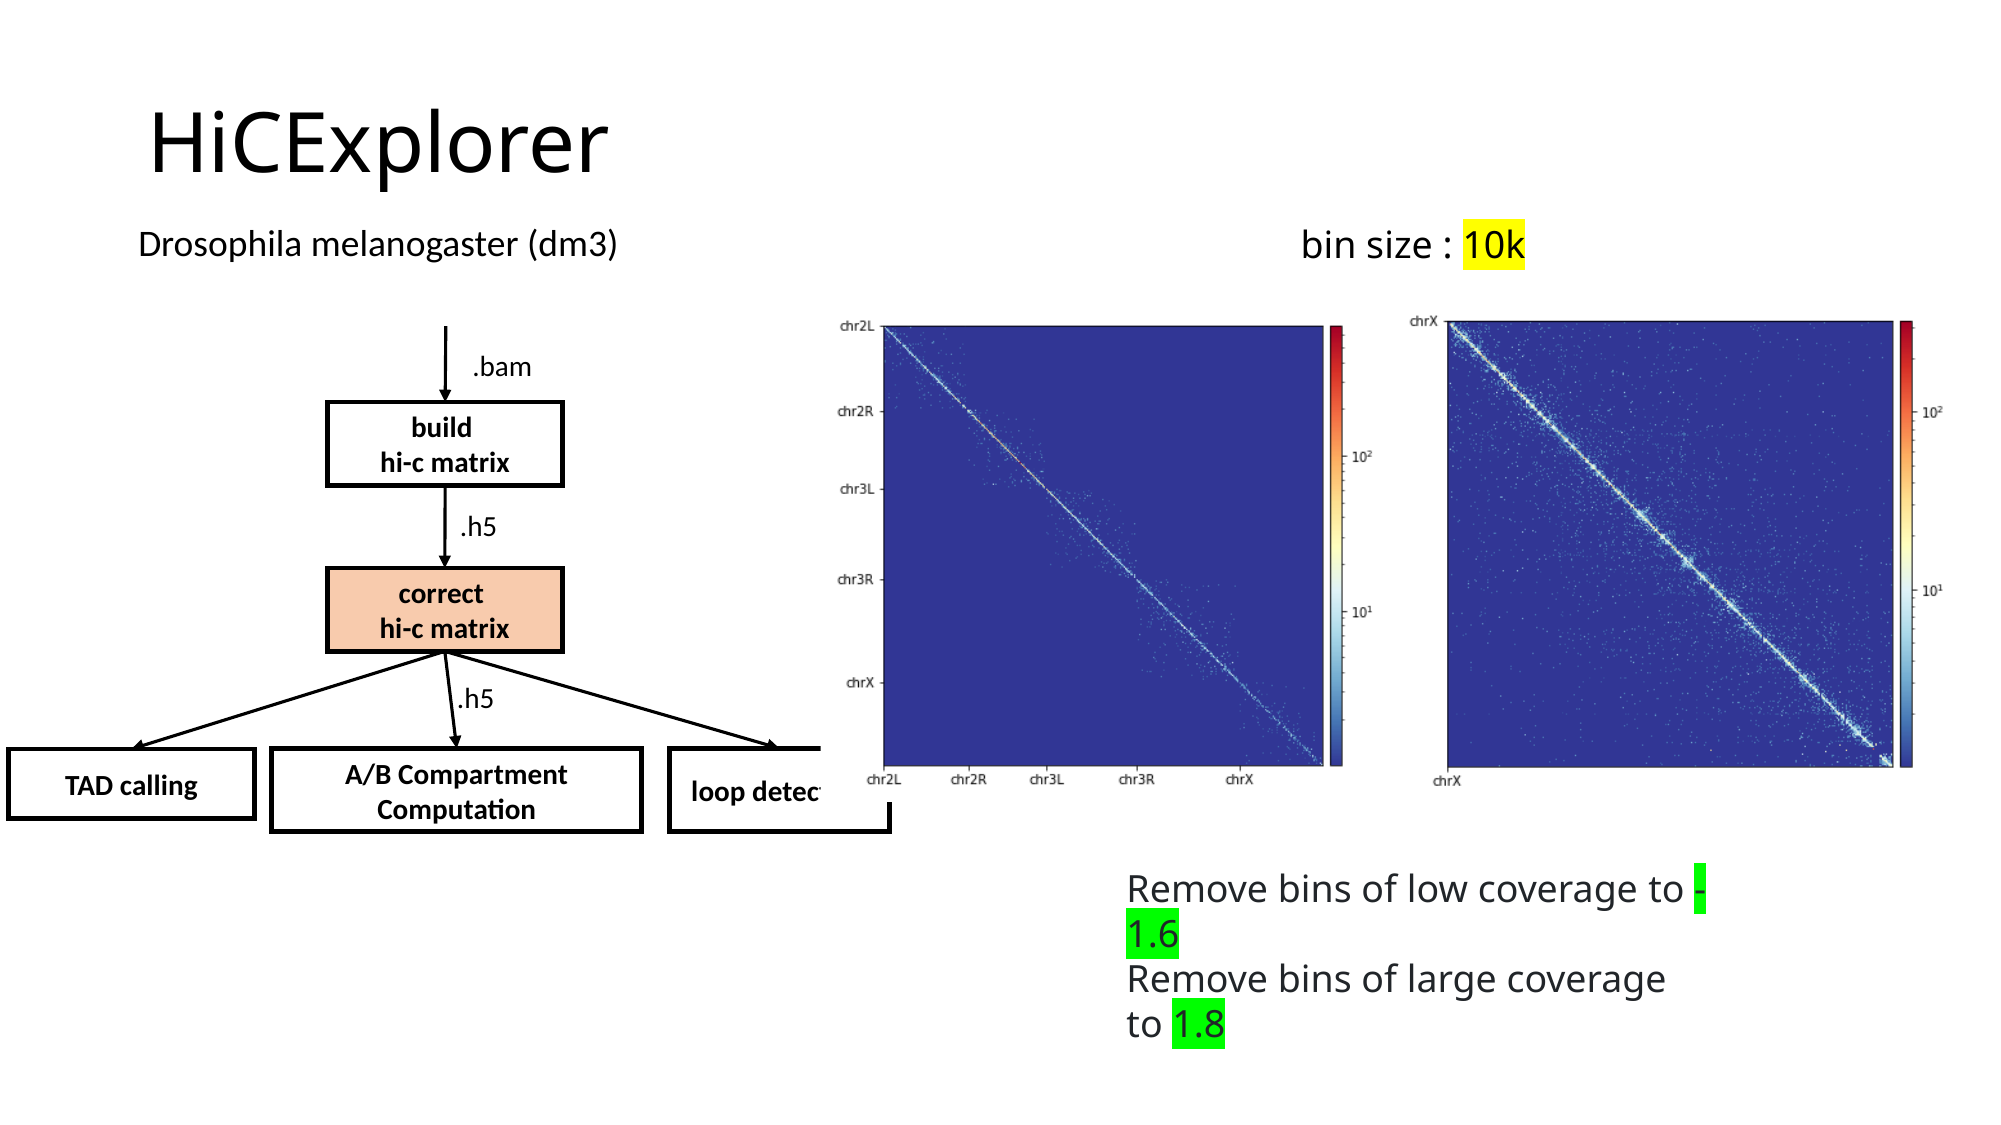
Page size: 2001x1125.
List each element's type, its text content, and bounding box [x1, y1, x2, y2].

text_box loop detection [668, 747, 891, 833]
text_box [444, 651, 780, 749]
text_box TAD calling [7, 748, 255, 820]
text_box bin size : 10k [1285, 213, 1541, 274]
picture [1395, 294, 1950, 804]
text_box Drosophila melanogaster (dm3) [123, 212, 634, 272]
text_box Remove bins of low coverage to -1.6 Remove bins of large coverage to 1.8 [1111, 858, 1737, 1053]
text_box A/B Compartment Computation [271, 749, 643, 833]
text_box HiCExplorer [132, 82, 626, 197]
picture [820, 298, 1393, 802]
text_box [131, 651, 444, 749]
text_box .h5 [447, 499, 513, 550]
text_box correct hi-c matrix [326, 567, 563, 651]
text_box .bam [457, 339, 566, 390]
text_box build hi-c matrix [327, 401, 564, 486]
